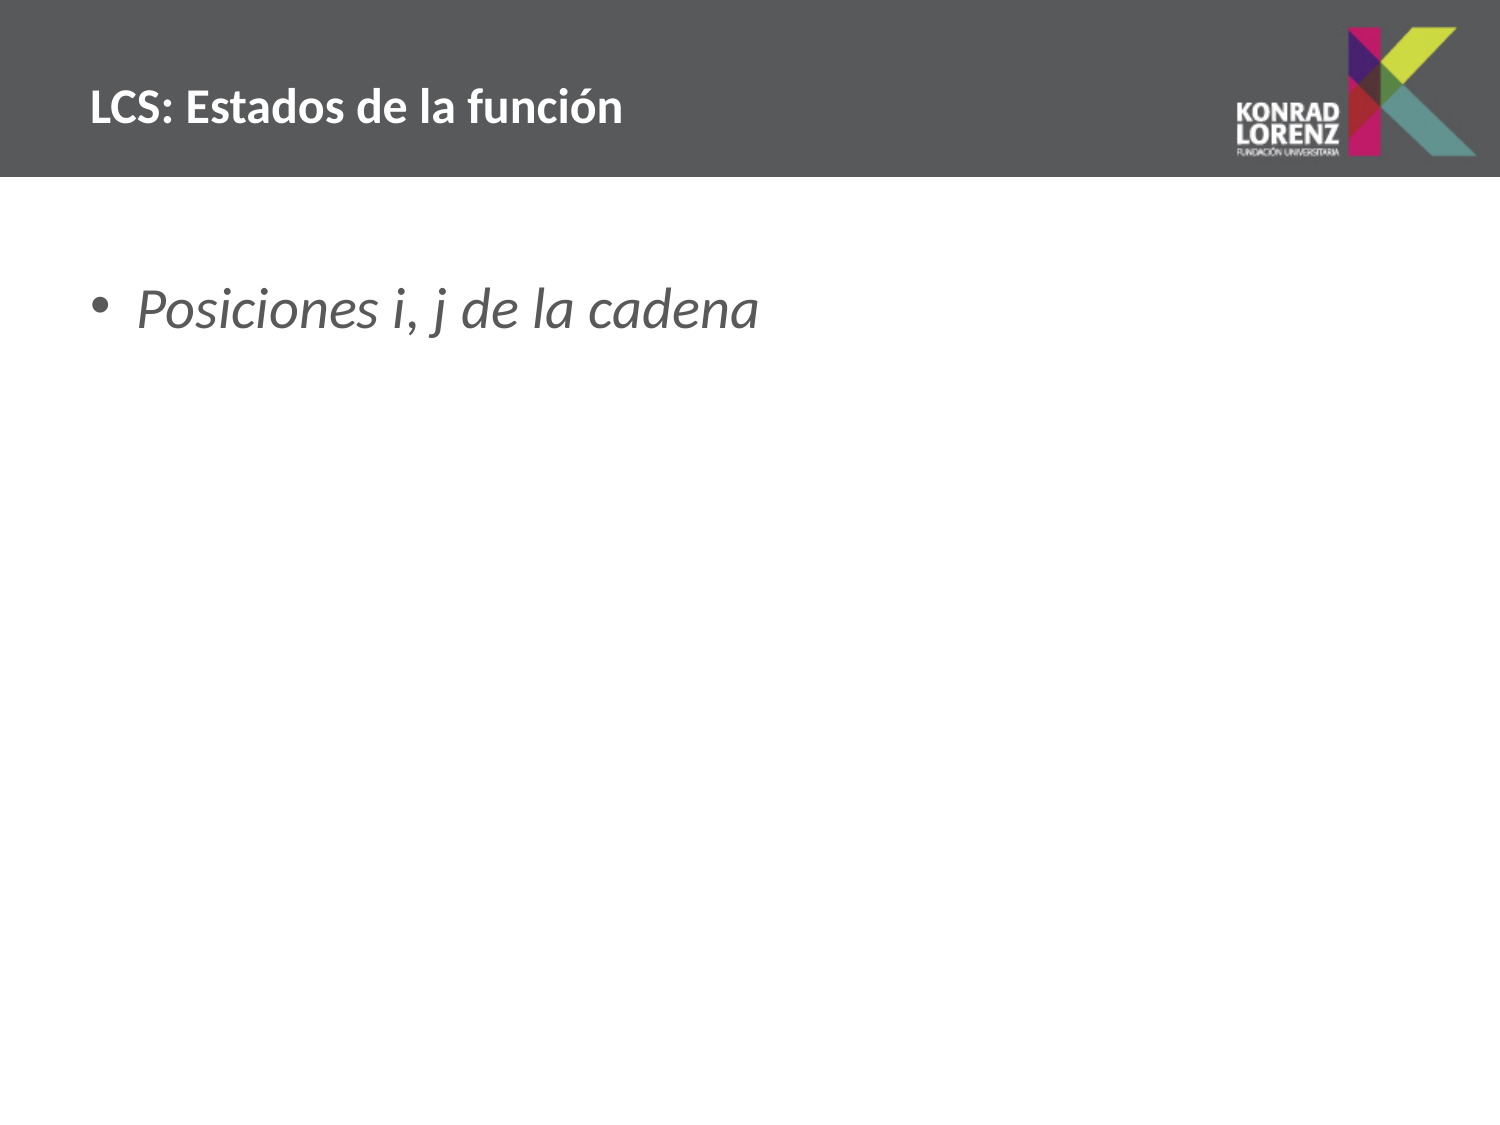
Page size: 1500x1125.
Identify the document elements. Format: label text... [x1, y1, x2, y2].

title LCS: Estados de la función [75, 45, 1425, 163]
picture [0, 0, 1500, 177]
list Posiciones i, j de la cadena [75, 262, 1425, 1005]
